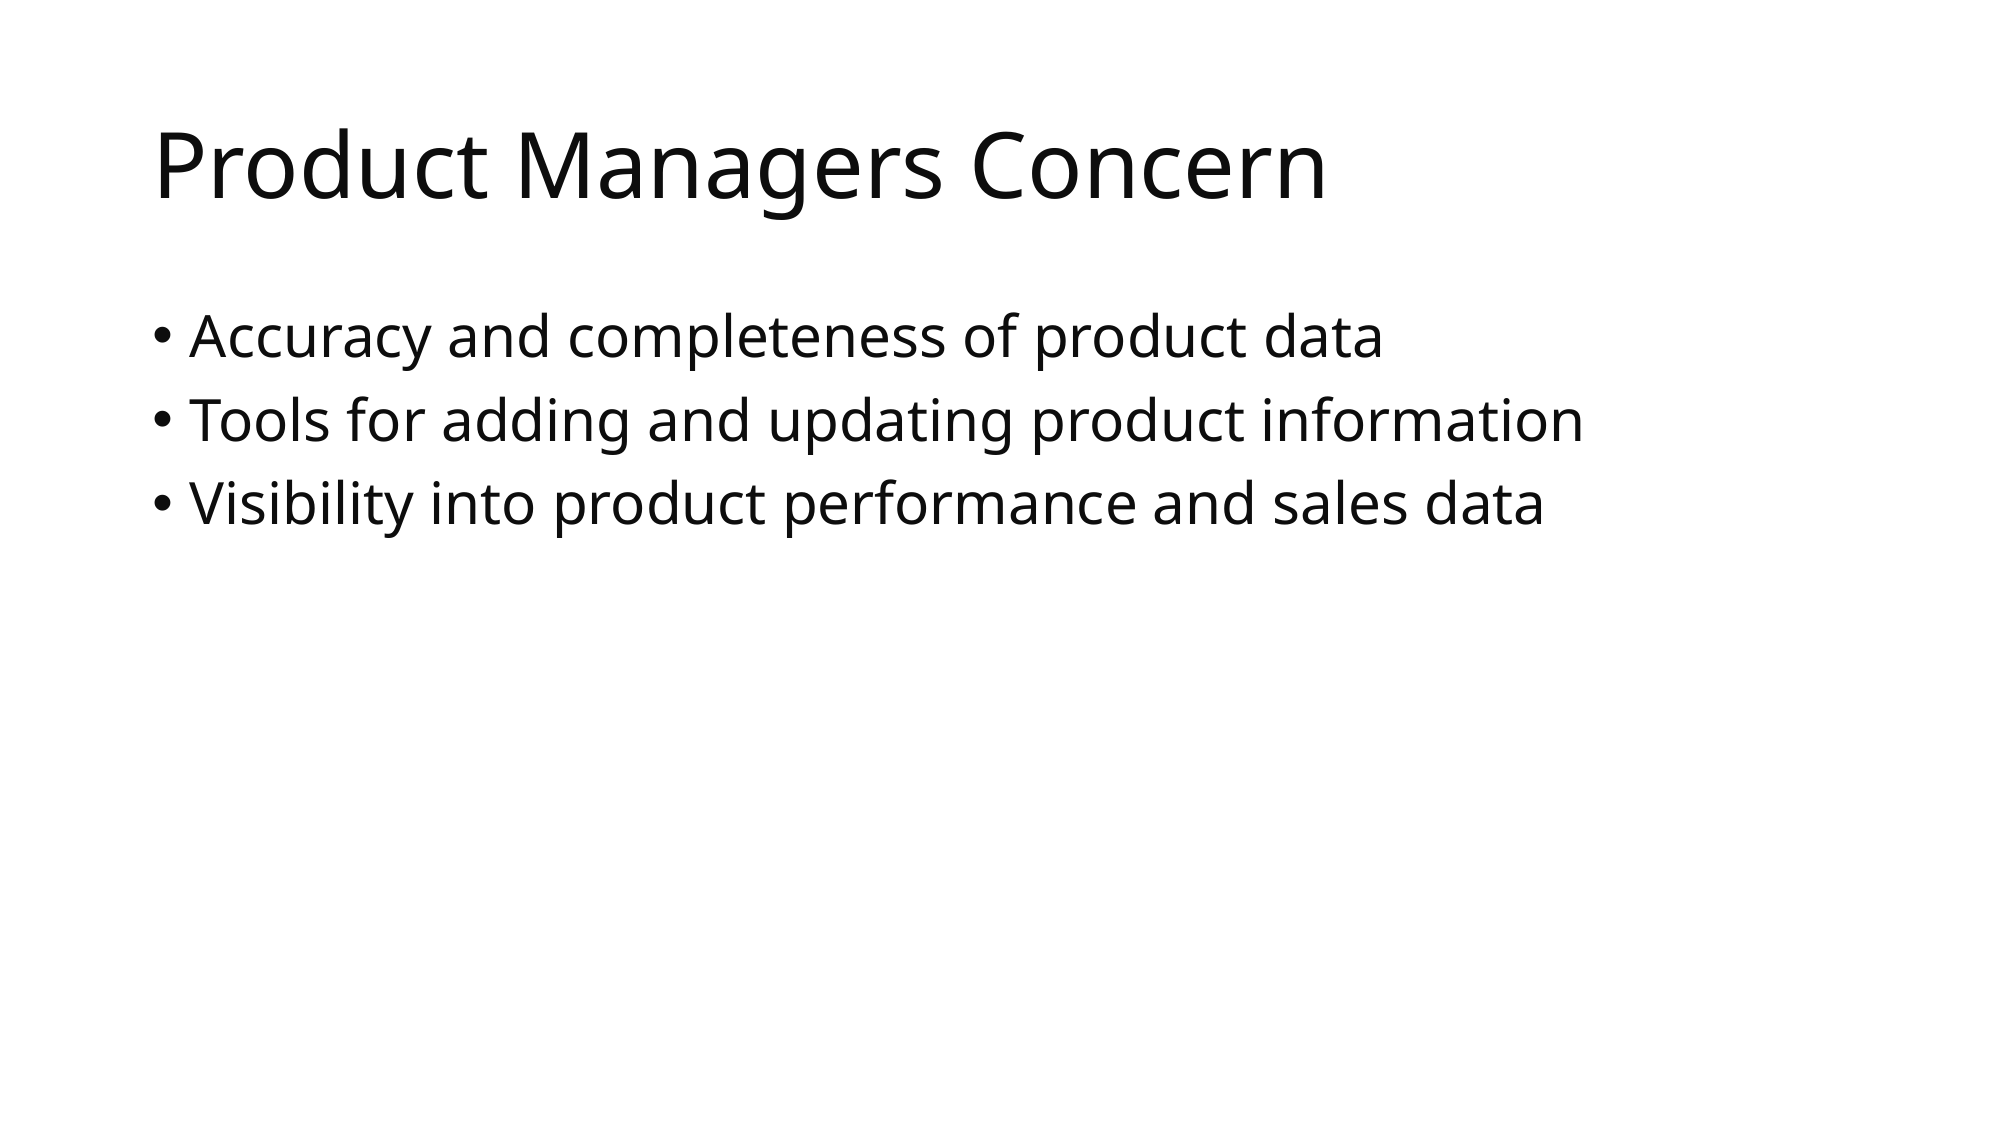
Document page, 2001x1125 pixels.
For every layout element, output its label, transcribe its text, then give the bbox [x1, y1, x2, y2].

title Product Managers Concern [137, 59, 1863, 278]
list Accuracy and completeness of product data Tools for adding and updating product information Visibility into product performance and sales data [137, 299, 1863, 1014]
